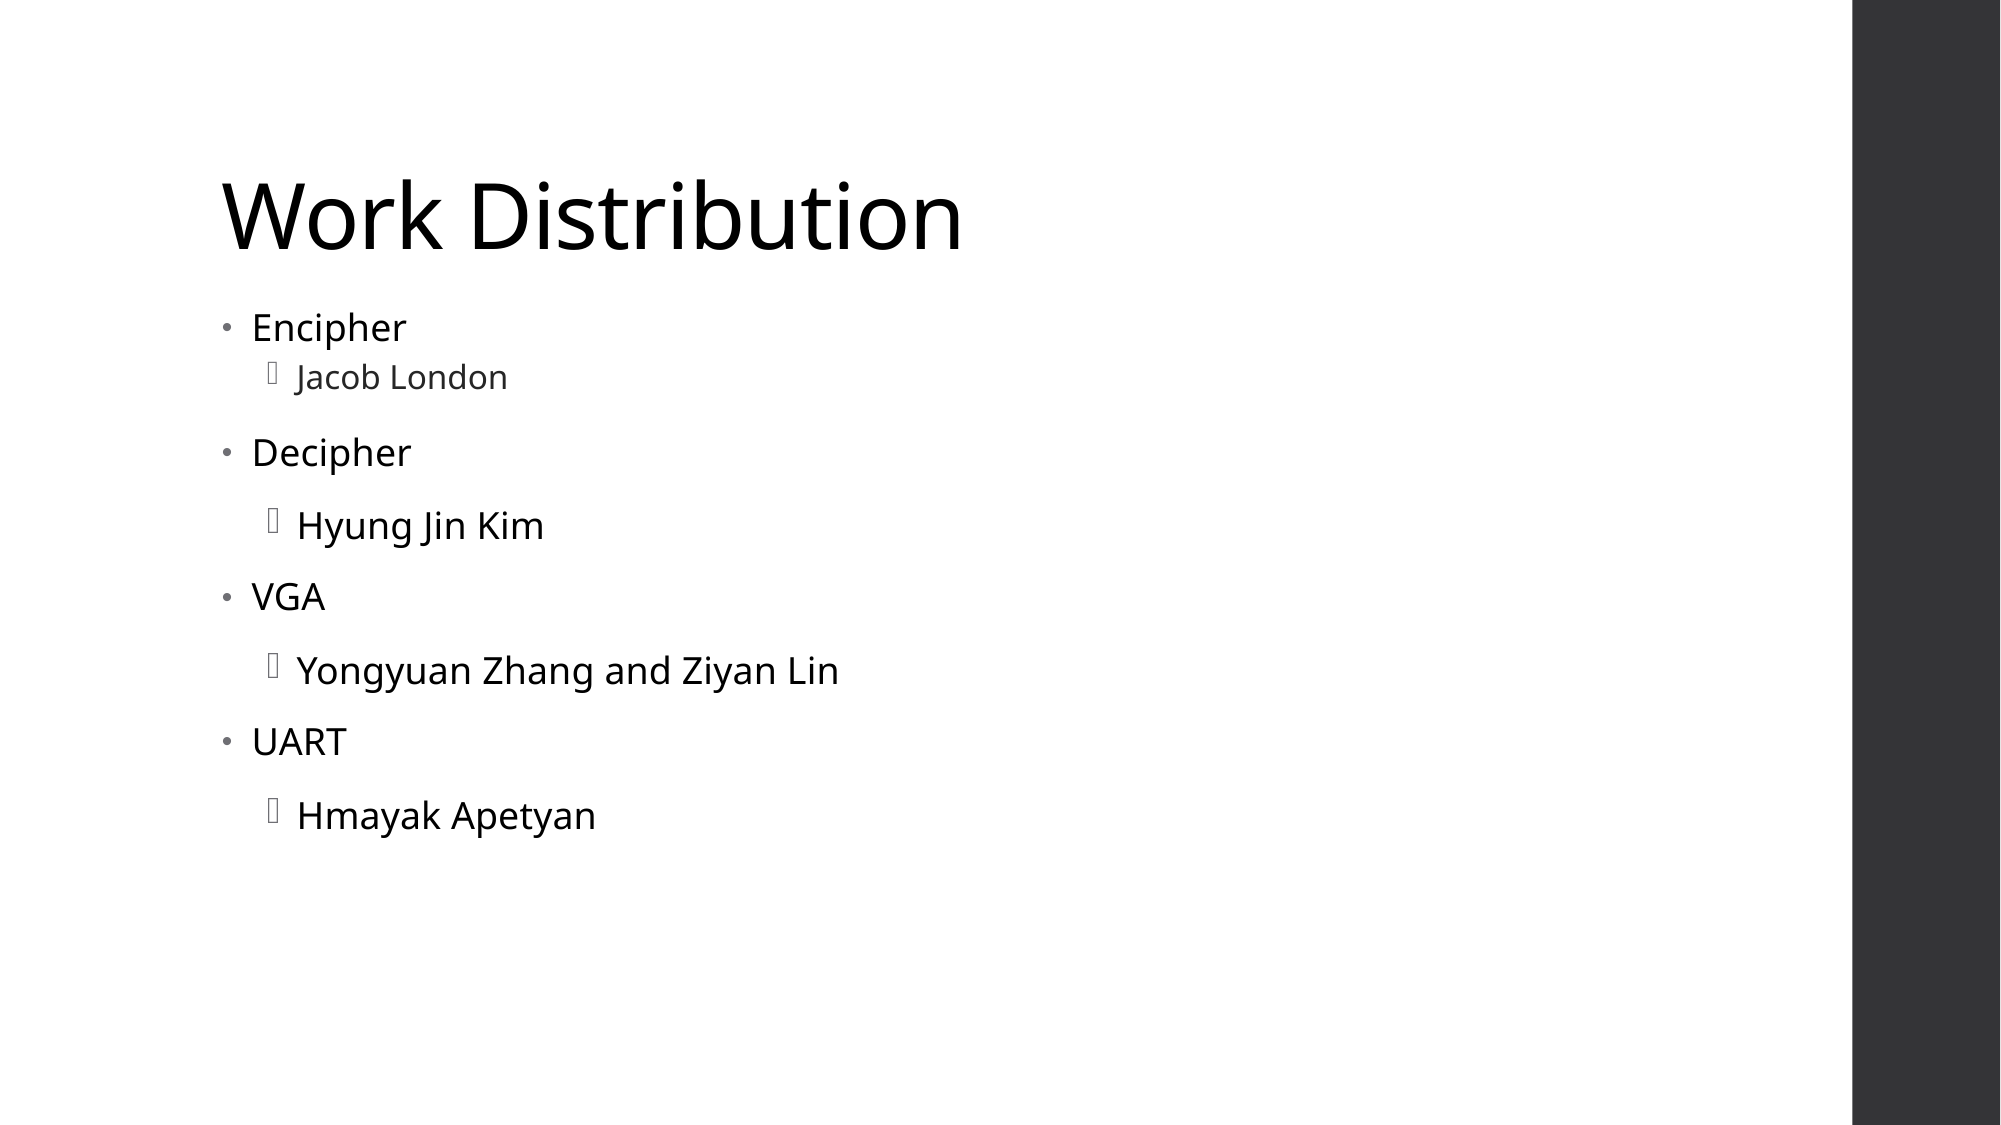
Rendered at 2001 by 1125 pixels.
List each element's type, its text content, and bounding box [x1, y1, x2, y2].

text_box Encipher Jacob London Decipher Hyung Jin Kim VGA Yongyuan Zhang and Ziyan Lin UART Hmayak Apetyan [206, 299, 1617, 1014]
text_box Work Distribution [206, 59, 1797, 278]
